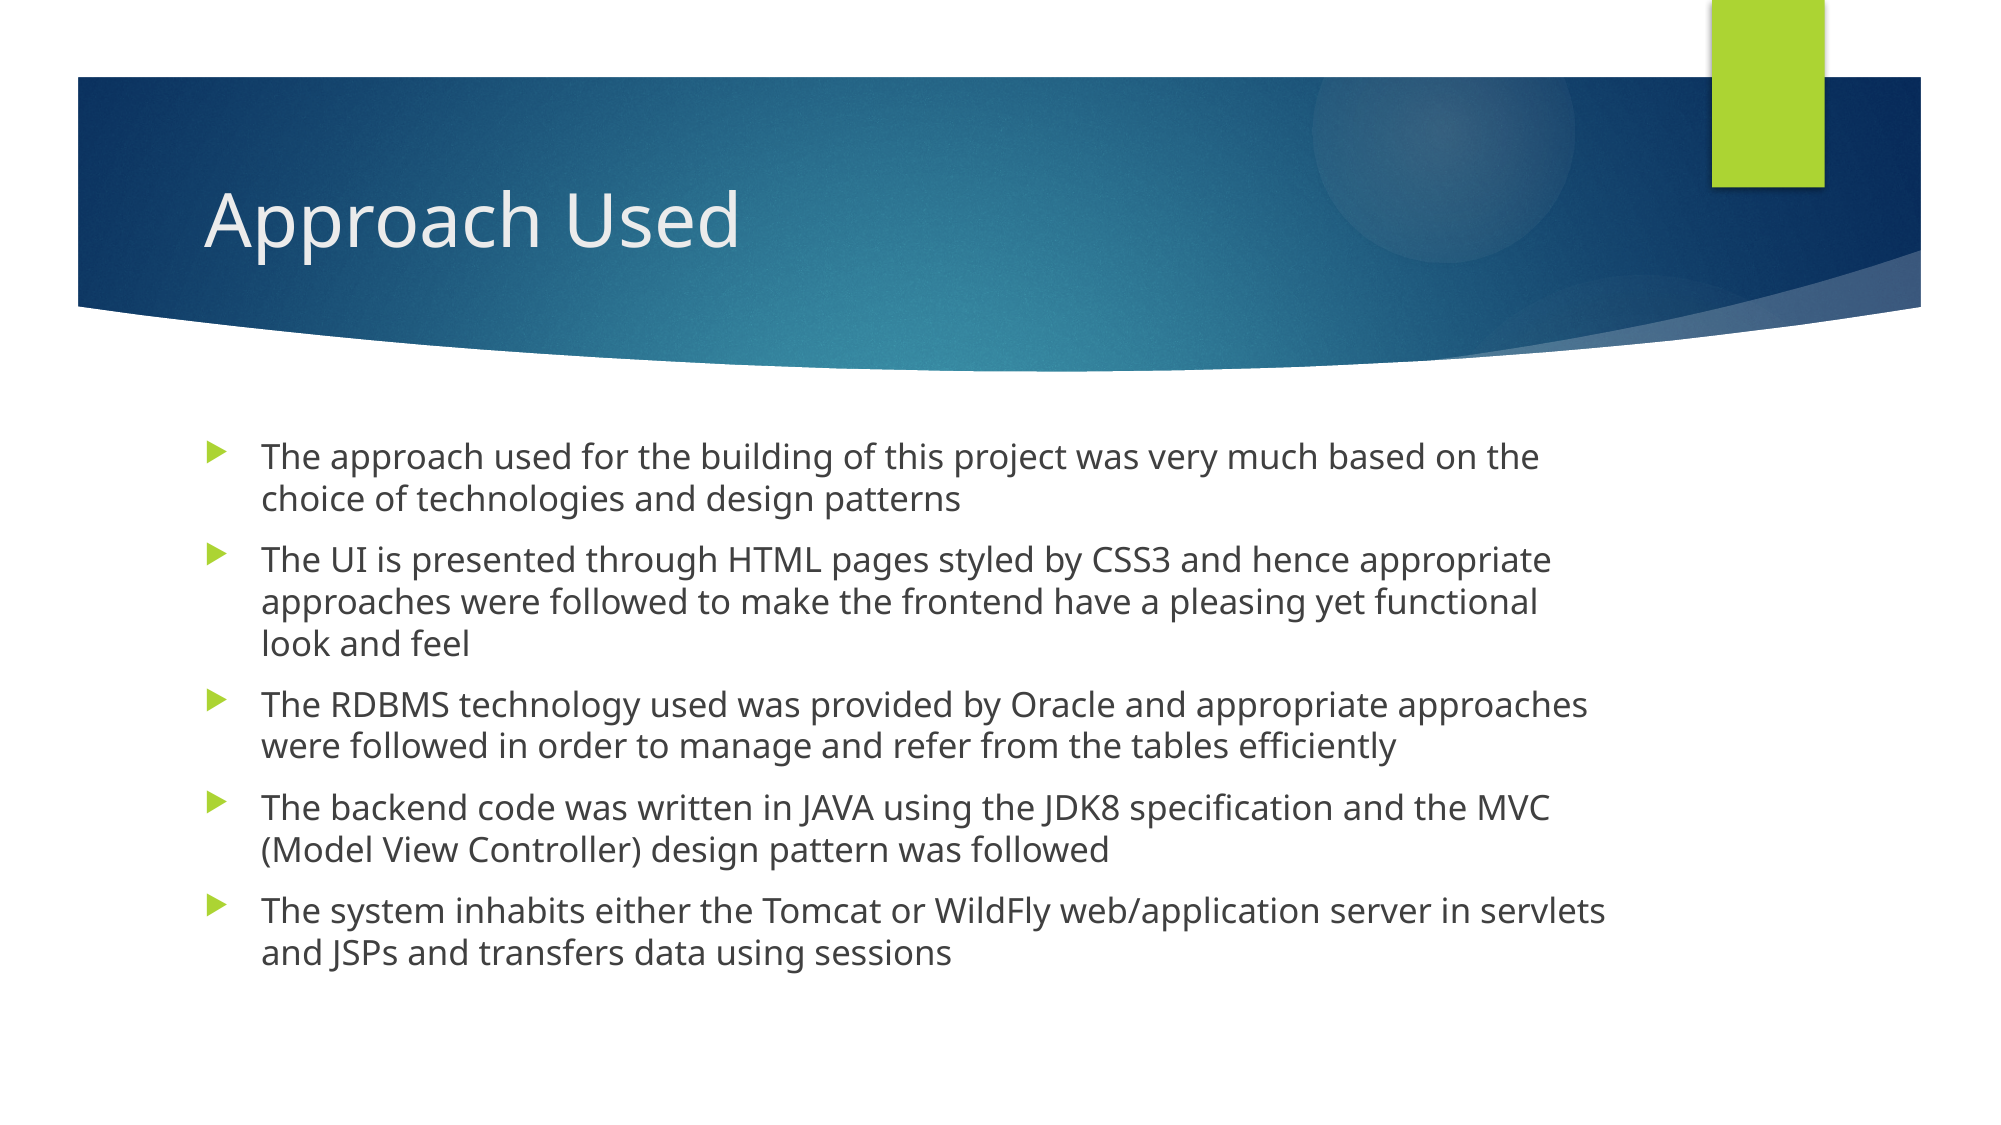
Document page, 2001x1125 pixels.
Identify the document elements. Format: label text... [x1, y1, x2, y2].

list The approach used for the building of this project was very much based on the choice of technologies and design patterns The UI is presented through HTML pages styled by CSS3 and hence appropriate approaches were followed to make the frontend have a pleasing yet functional look and feel The RDBMS technology used was provided by Oracle and appropriate approaches were followed in order to manage and refer from the tables efficiently The backend code was written in JAVA using the JDK8 specification and the MVC (Model View Controller) design pattern was followed The system inhabits either the Tomcat or WildFly web/application server in servlets and JSPs and transfers data using sessions [189, 427, 1627, 988]
title Approach Used [189, 159, 1627, 276]
